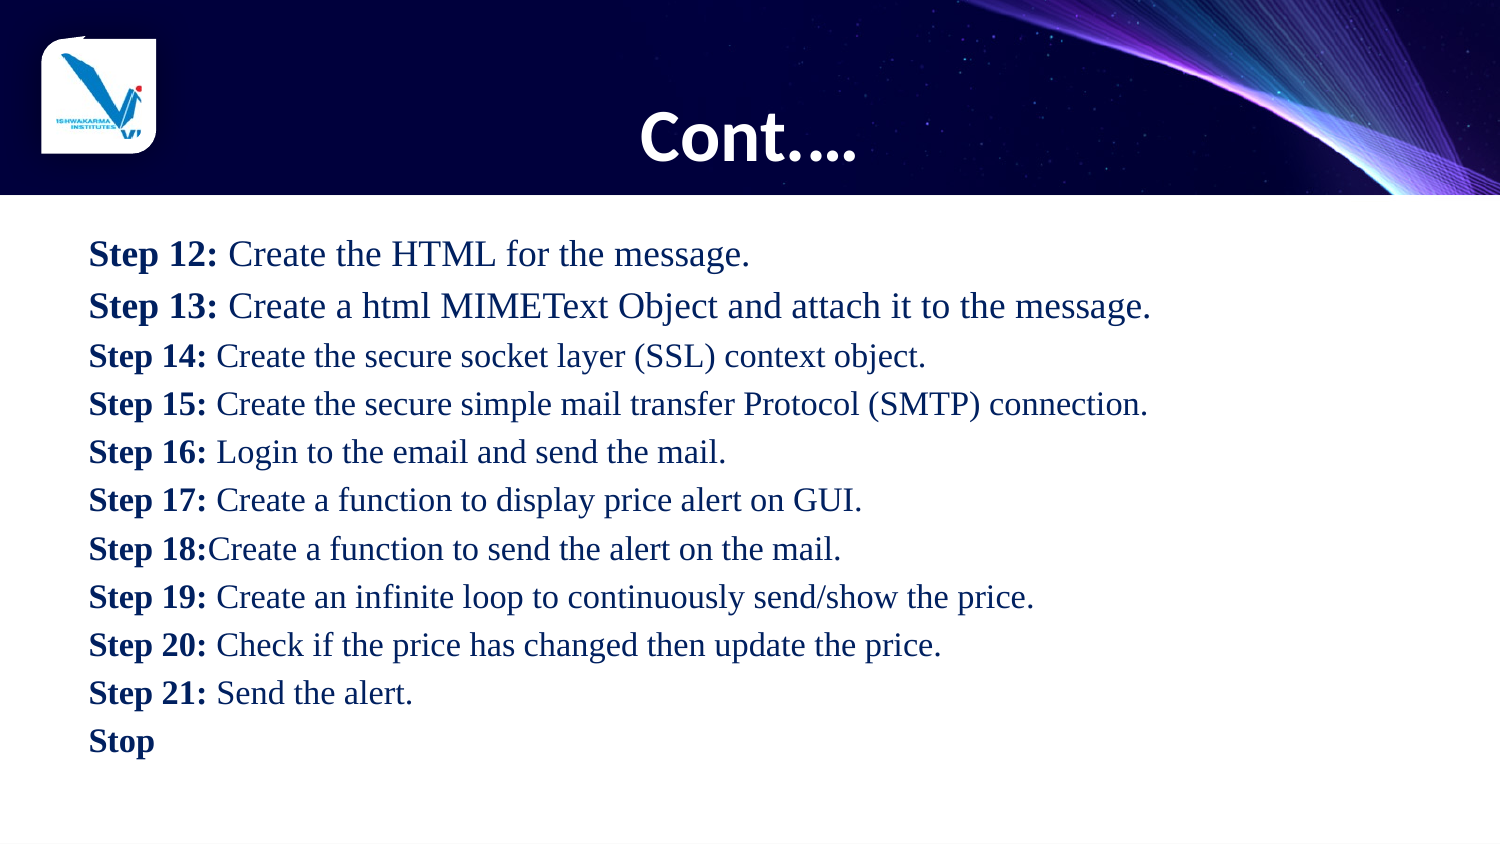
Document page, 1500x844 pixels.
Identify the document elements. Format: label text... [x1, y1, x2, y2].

title Cont.… [73, 71, 1427, 193]
list Step 12: Create the HTML for the message. Step 13: Create a html MIMEText Object and attach it to the message. Step 14: Create the secure socket layer (SSL) context object. Step 15: Create the secure simple mail transfer Protocol (SMTP) connection. Step 16: Login to the email and send the mail. Step 17: Create a function to display price alert on GUI. Step 18:Create a function to send the alert on the mail. Step 19: Create an infinite loop to continuously send/show the price. Step 20: Check if the price has changed then update the price. Step 21: Send the alert. Stop [73, 221, 1427, 773]
picture [0, 0, 1500, 844]
